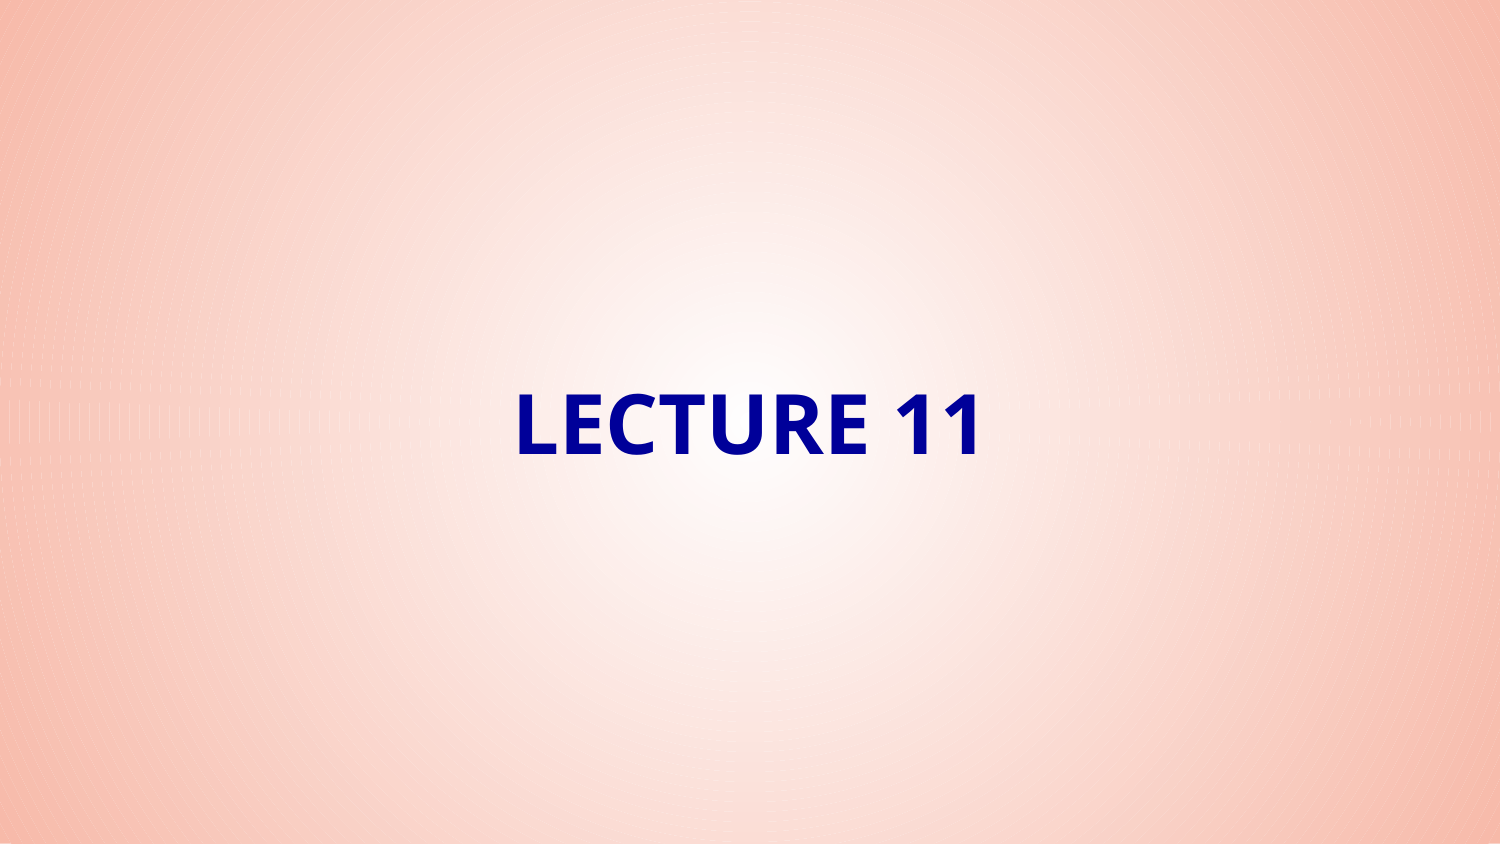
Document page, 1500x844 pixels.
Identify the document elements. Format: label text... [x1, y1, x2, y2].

text_box LECTURE 11 [497, 363, 1003, 479]
text_box [0, 0, 1500, 844]
